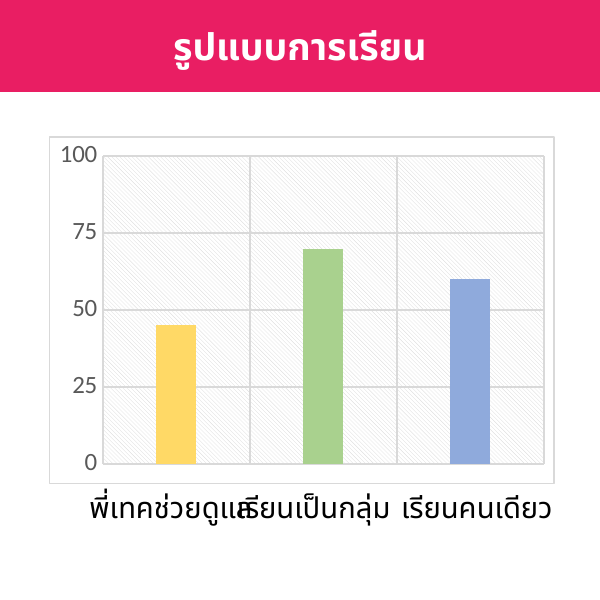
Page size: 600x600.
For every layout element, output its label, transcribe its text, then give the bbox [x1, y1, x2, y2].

chart [48, 136, 555, 485]
text_box เรียนเป็นกลุ่ม [221, 485, 386, 532]
text_box รูปแบบการเรียน [0, 0, 600, 93]
text_box พี่เทคช่วยดูแล [74, 485, 221, 532]
text_box เรียนคนเดียว [386, 481, 568, 532]
